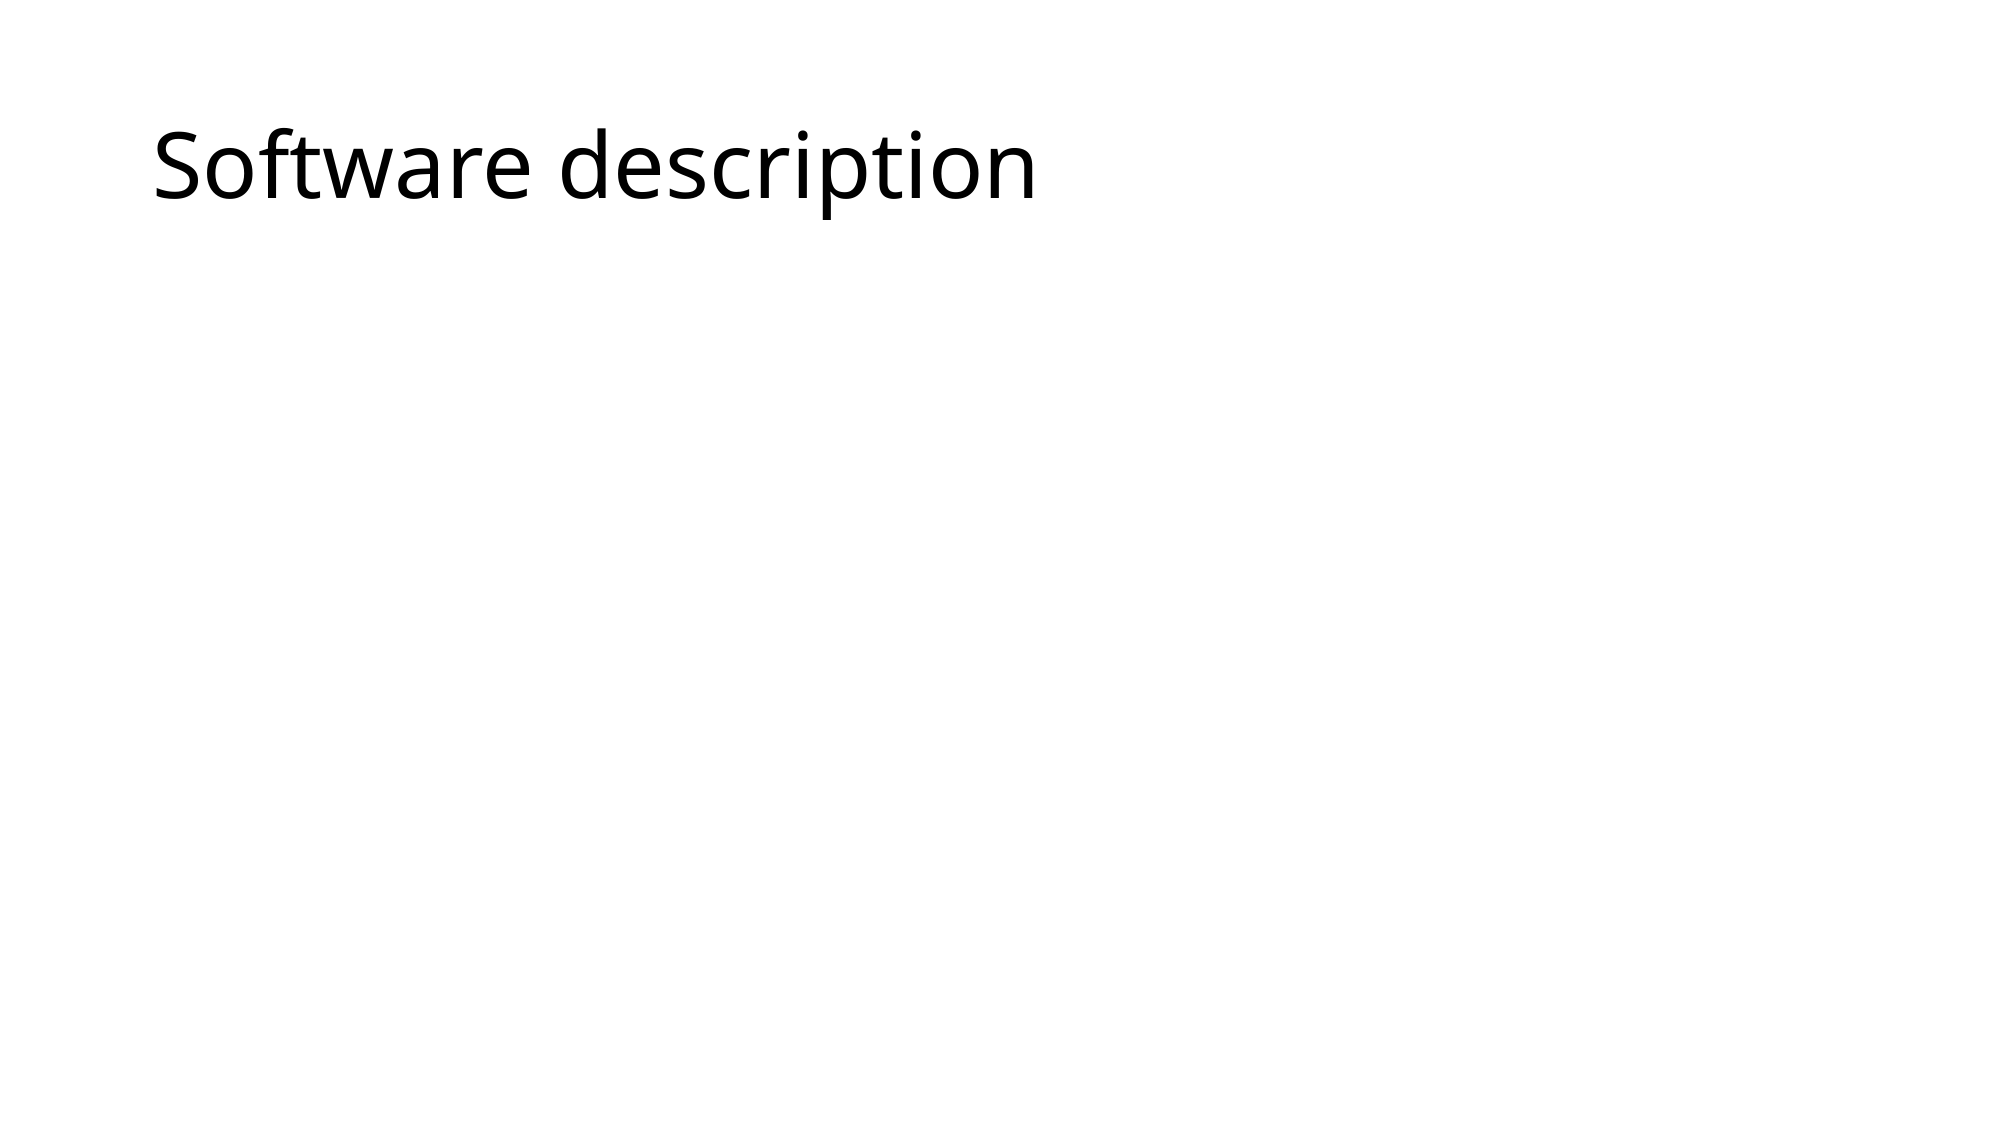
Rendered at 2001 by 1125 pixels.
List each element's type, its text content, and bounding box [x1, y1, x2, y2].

title Software description [137, 59, 1863, 278]
